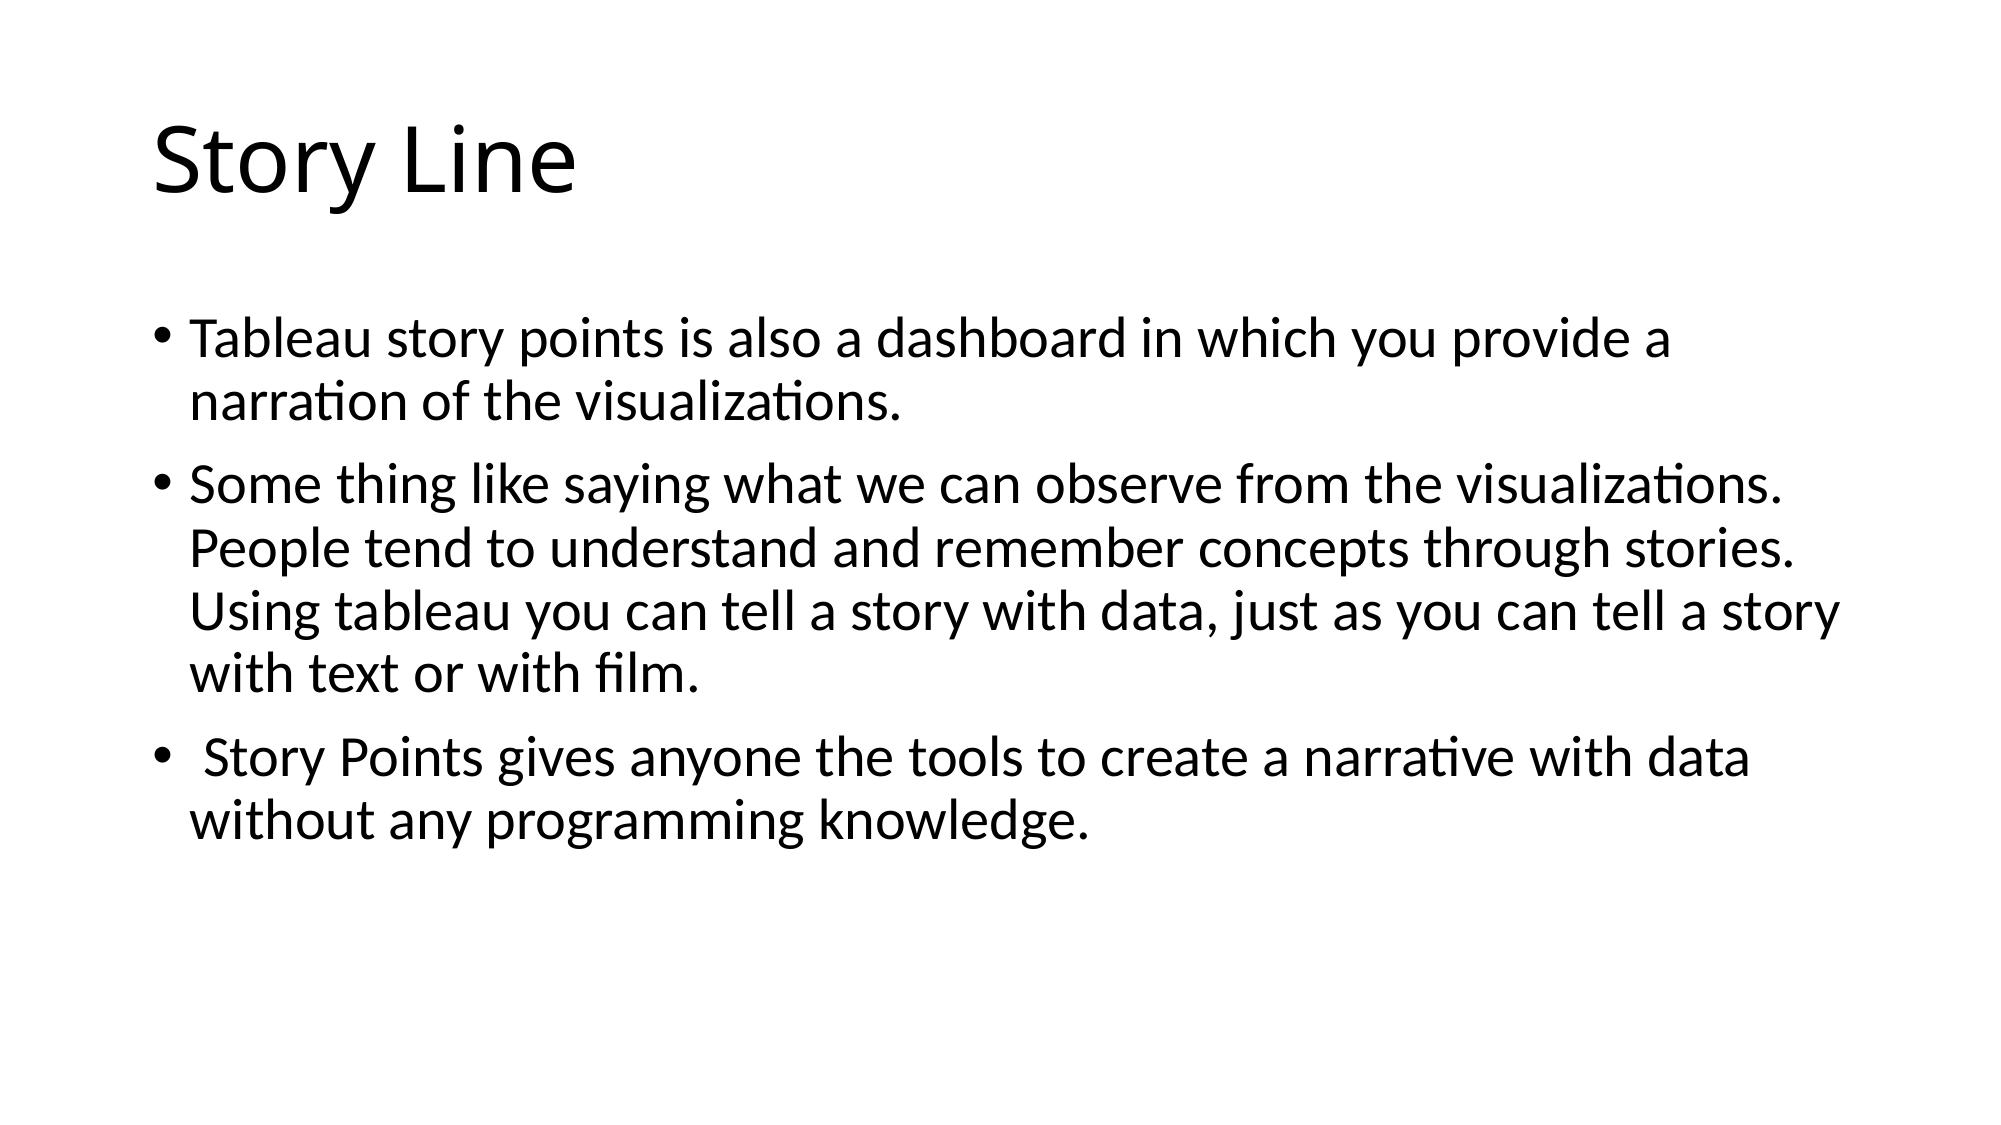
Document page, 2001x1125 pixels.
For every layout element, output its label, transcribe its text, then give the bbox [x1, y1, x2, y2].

list Tableau story points is also a dashboard in which you provide a narration of the visualizations. Some thing like saying what we can observe from the visualizations. People tend to understand and remember concepts through stories. Using tableau you can tell a story with data, just as you can tell a story with text or with film. Story Points gives anyone the tools to create a narrative with data without any programming knowledge. [137, 299, 1863, 1014]
title Story Line [137, 53, 1863, 272]
